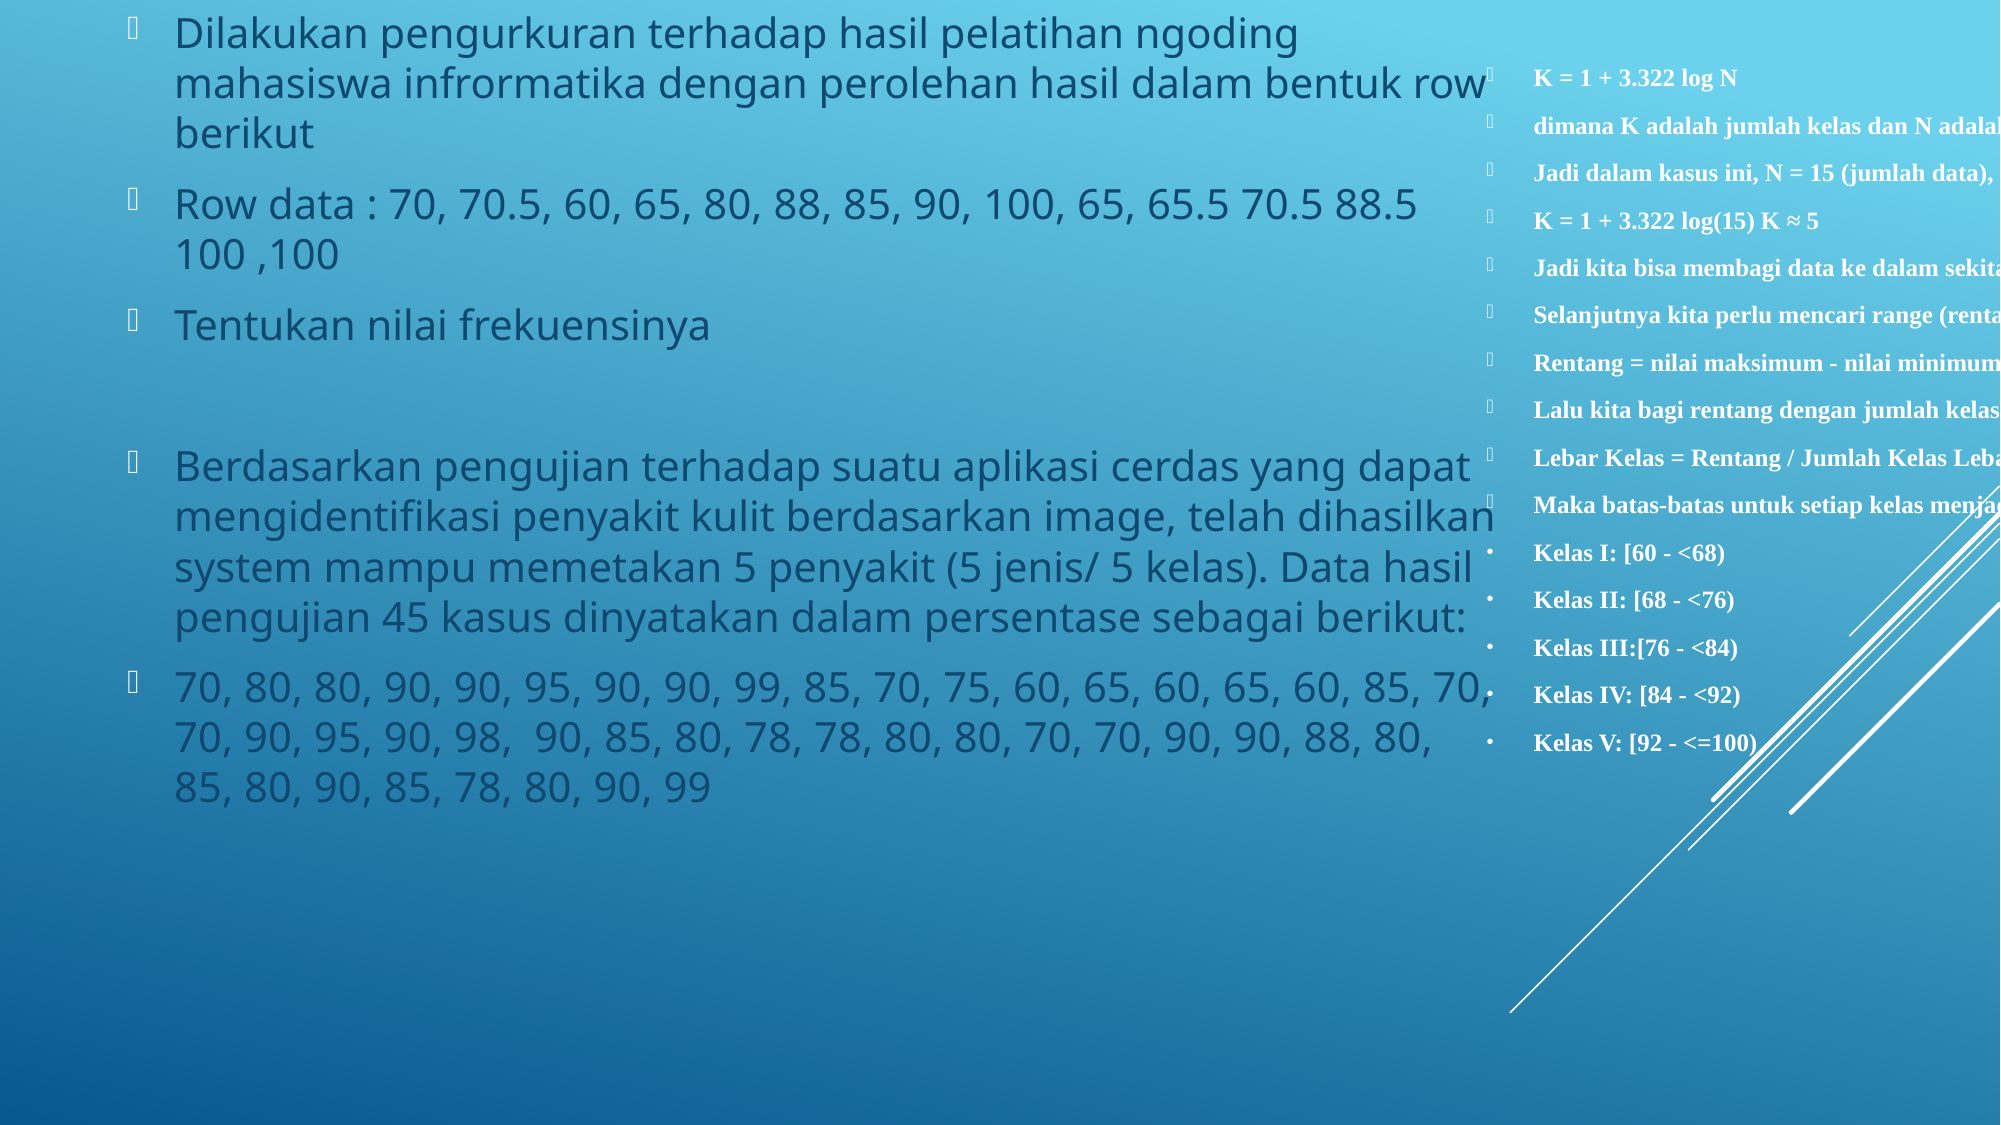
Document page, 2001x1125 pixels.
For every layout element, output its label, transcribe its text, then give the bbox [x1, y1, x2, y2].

text_box K = 1 + 3.322 log N dimana K adalah jumlah kelas dan N adalah jumlah data. Jadi dalam kasus ini, N = 15 (jumlah data), sehingga: K = 1 + 3.322 log(15) K ≈ 5 Jadi kita bisa membagi data ke dalam sekitar 5 kelas interval. Selanjutnya kita perlu mencari range (rentang) dari data tersebut: Rentang = nilai maksimum - nilai minimum Rentang = 100 - 60 Rentang = 40 Lalu kita bagi rentang dengan jumlah kelas untuk mendapatkan lebar setiap kelas: Lebar Kelas = Rentang / Jumlah Kelas Lebar Kelas ≈ 40 / 5 Lebar Kelas ≈8 Maka batas-batas untuk setiap kelas menjadi sebagai berikut: Kelas I: [60 - <68) Kelas II: [68 - <76) Kelas III:[76 - <84) Kelas IV: [84 - <92) Kelas V: [92 - <=100) [1471, 112, 2000, 706]
list Dilakukan pengurkuran terhadap hasil pelatihan ngoding mahasiswa infrormatika dengan perolehan hasil dalam bentuk row berikut Row data : 70, 70.5, 60, 65, 80, 88, 85, 90, 100, 65, 65.5 70.5 88.5 100 ,100 Tentukan nilai frekuensinya Berdasarkan pengujian terhadap suatu aplikasi cerdas yang dapat mengidentifikasi penyakit kulit berdasarkan image, telah dihasilkan system mampu memetakan 5 penyakit (5 jenis/ 5 kelas). Data hasil pengujian 45 kasus dinyatakan dalam persentase sebagai berikut: 70, 80, 80, 90, 90, 95, 90, 90, 99, 85, 70, 75, 60, 65, 60, 65, 60, 85, 70, 70, 90, 95, 90, 98, 90, 85, 80, 78, 78, 80, 80, 70, 70, 90, 90, 88, 80, 85, 80, 90, 85, 78, 80, 90, 99 [112, 112, 1471, 706]
